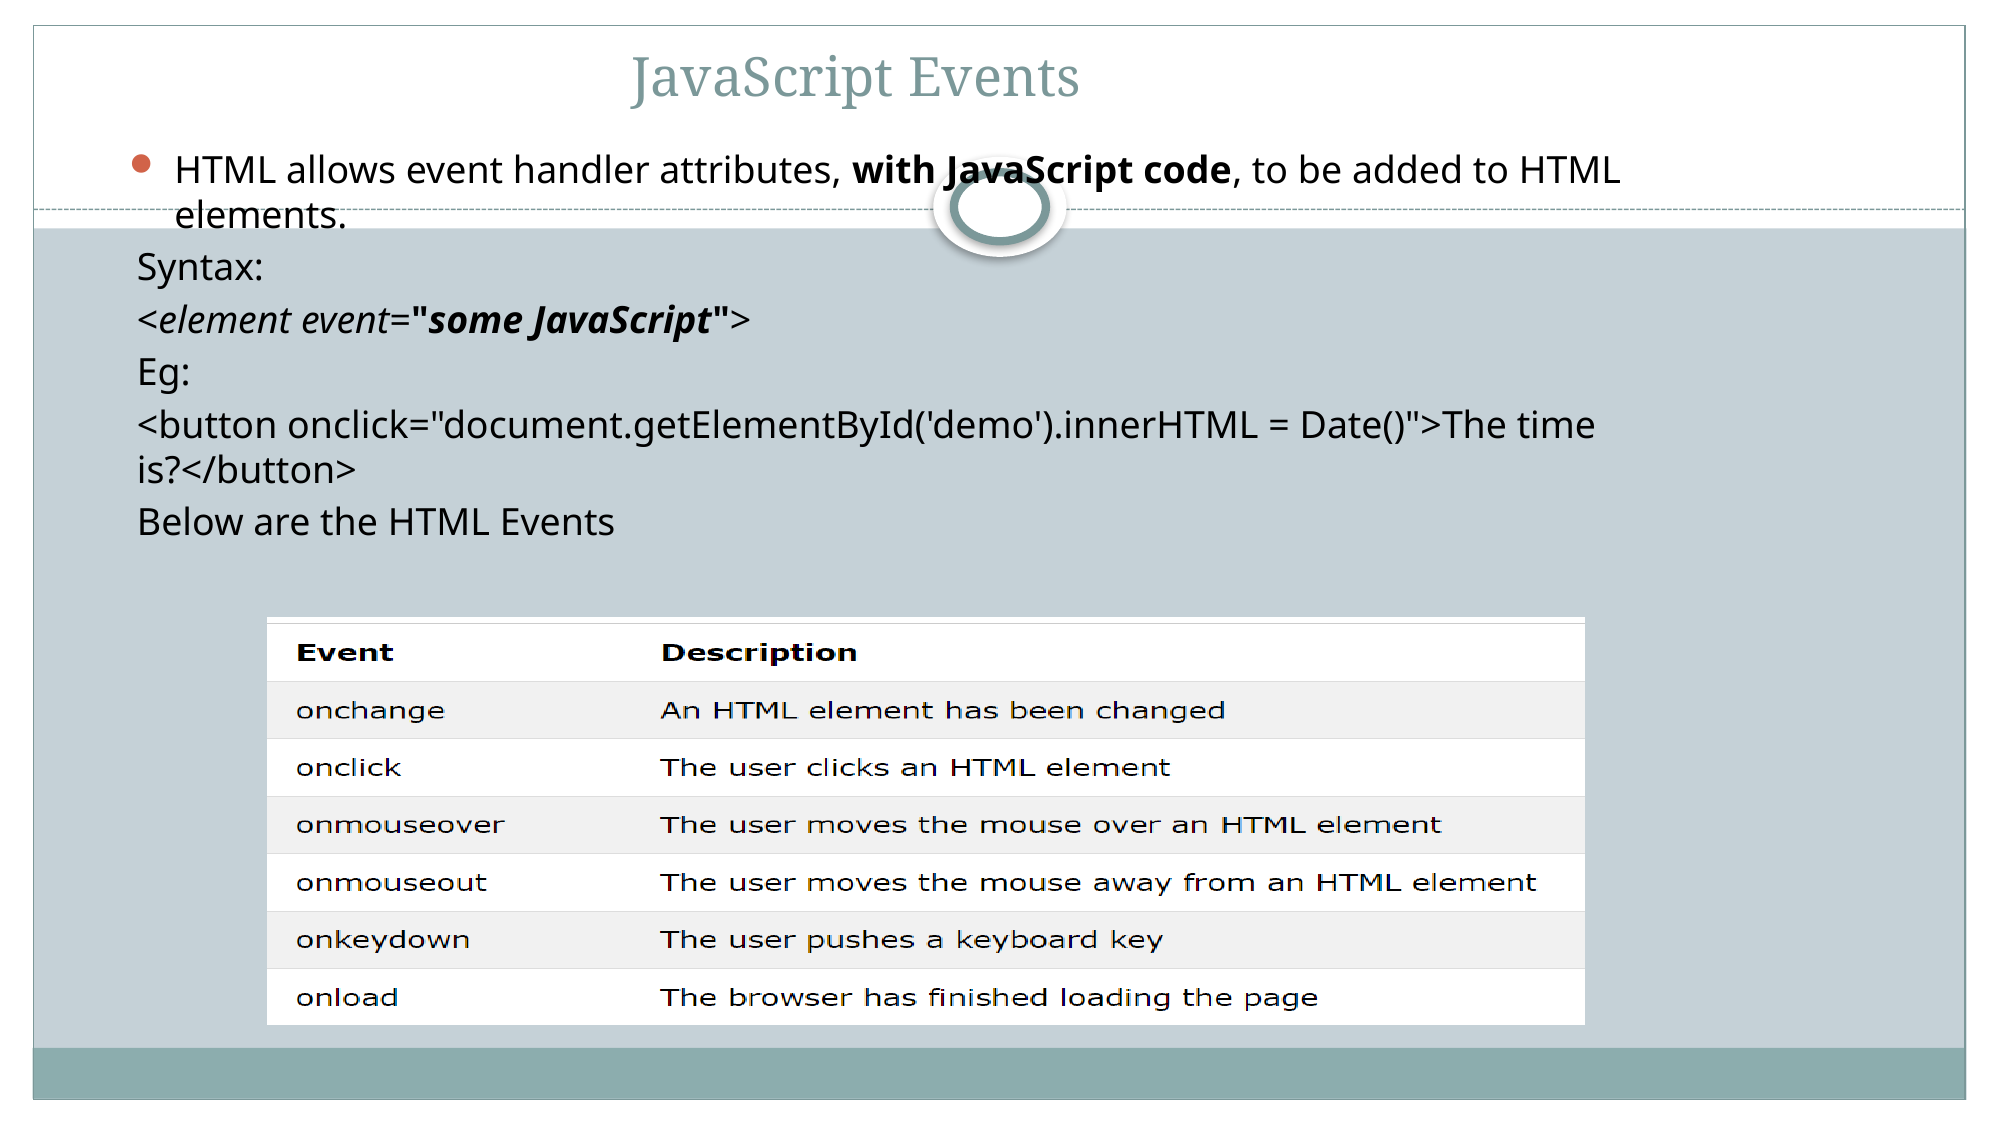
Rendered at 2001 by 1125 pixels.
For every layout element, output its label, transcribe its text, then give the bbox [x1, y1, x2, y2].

picture [267, 616, 1585, 1025]
title JavaScript Events [46, 33, 1667, 198]
list HTML allows event handler attributes, with JavaScript code, to be added to HTML elements. Syntax: <element event="some JavaScript"> Eg: <button onclick="document.getElementById('demo').innerHTML = Date()">The time is?</button> Below are the HTML Events [114, 138, 1793, 542]
